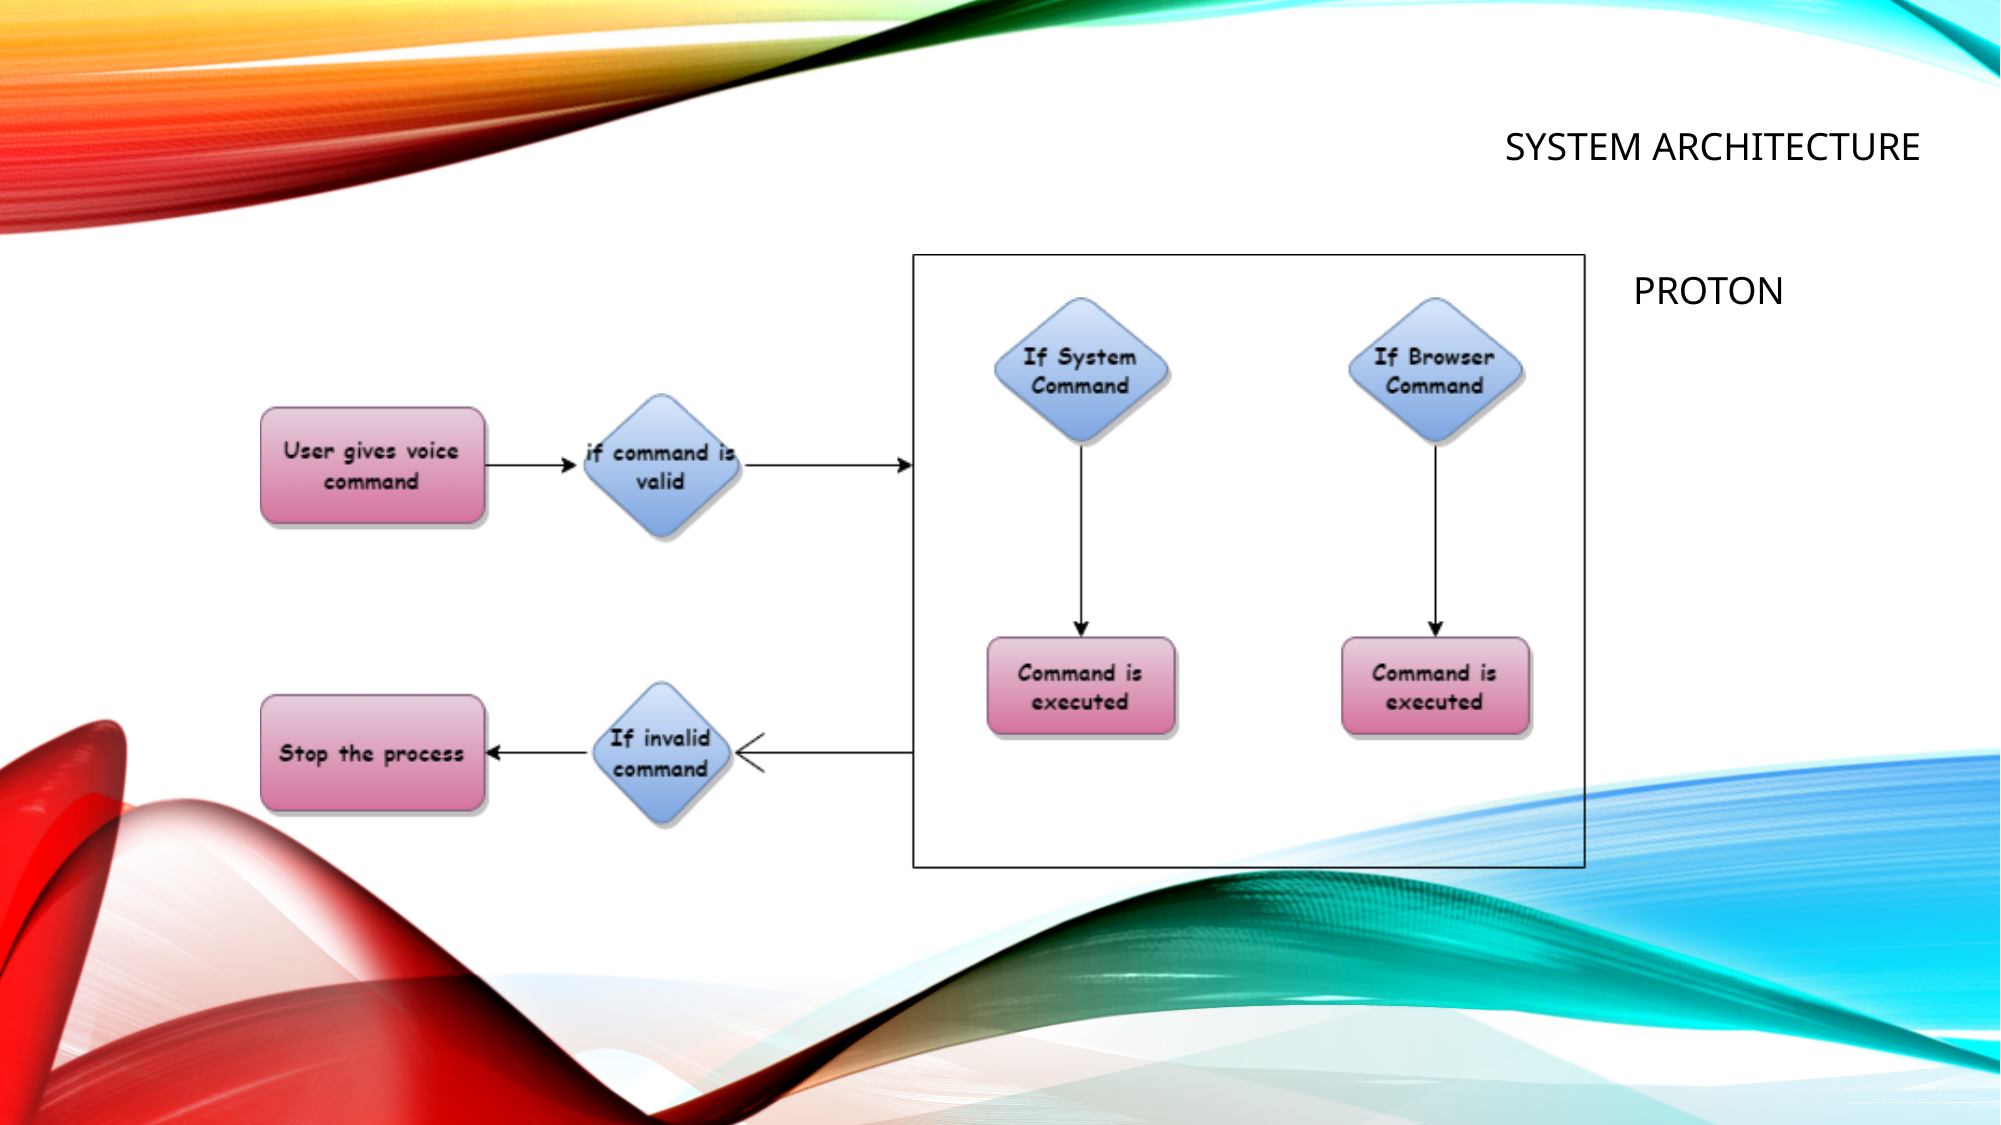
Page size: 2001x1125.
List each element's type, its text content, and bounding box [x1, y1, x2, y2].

picture [0, 254, 2000, 1125]
text_box PROTON [1618, 259, 1855, 319]
text_box SYSTEM ARCHITECTURE [1474, 115, 1952, 176]
picture [0, 0, 2000, 237]
